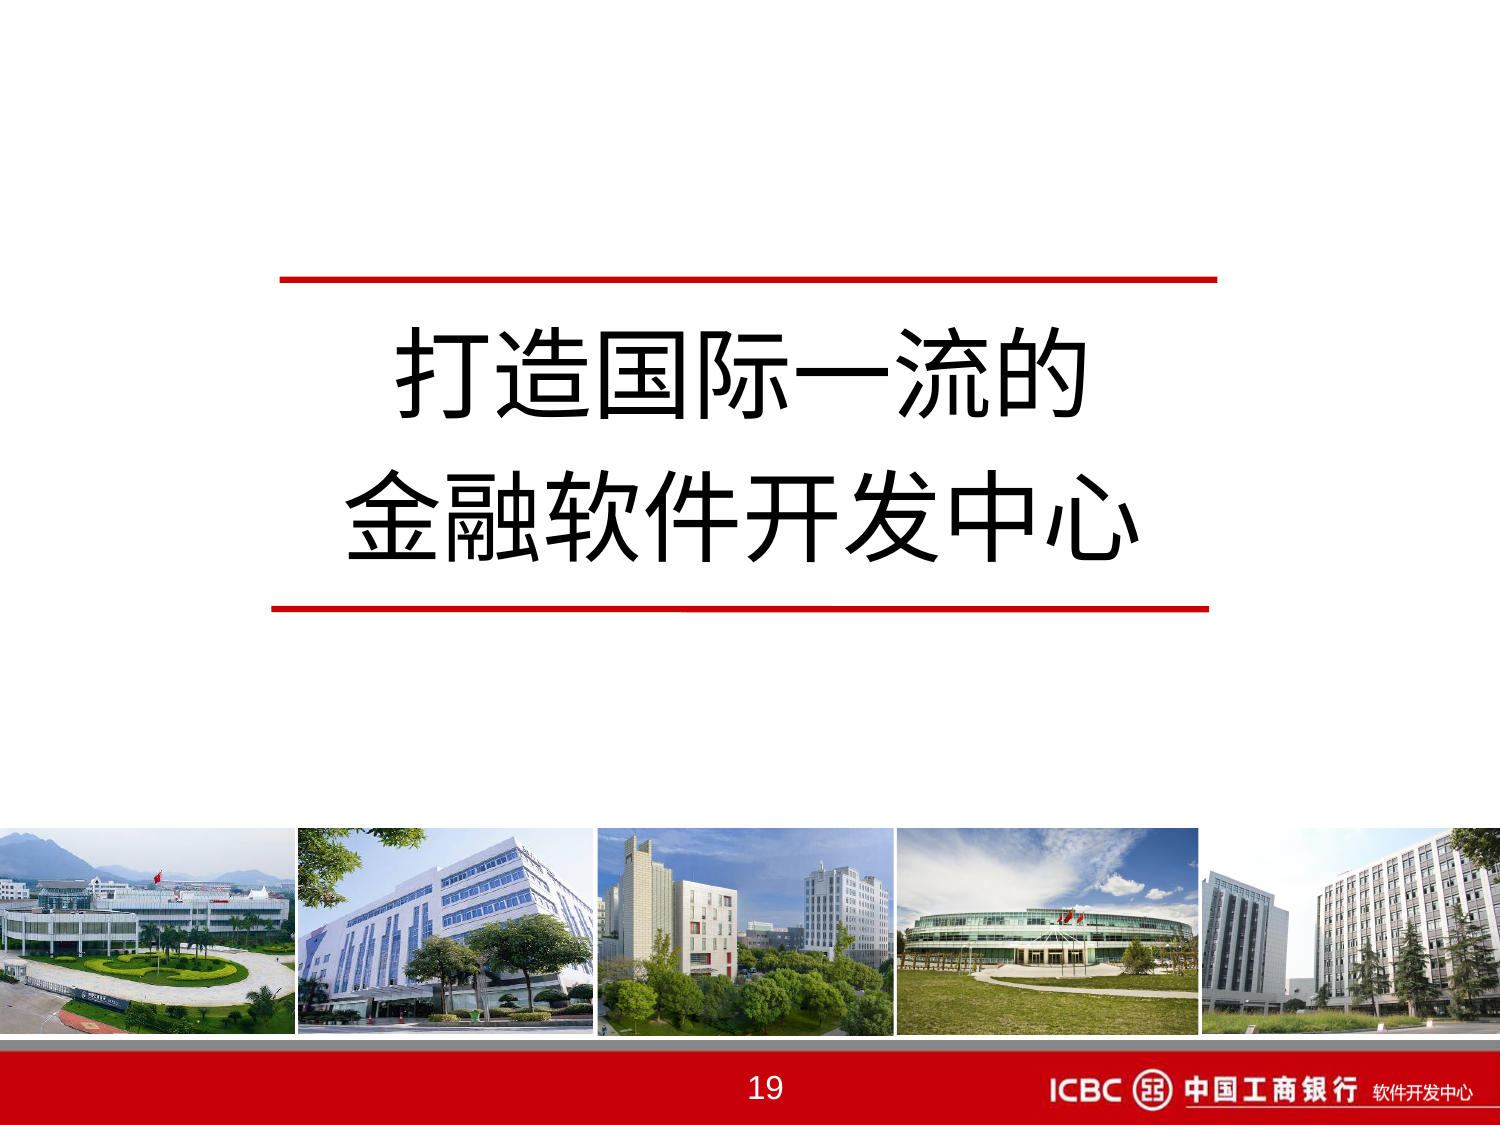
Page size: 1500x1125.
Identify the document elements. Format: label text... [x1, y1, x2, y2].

text_box [0, 0, 1500, 828]
picture [0, 1040, 1500, 1125]
text_box 打造国际一流的 金融软件开发中心 [67, 279, 1418, 583]
text_box [0, 1036, 1500, 1040]
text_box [0, 828, 1500, 1036]
